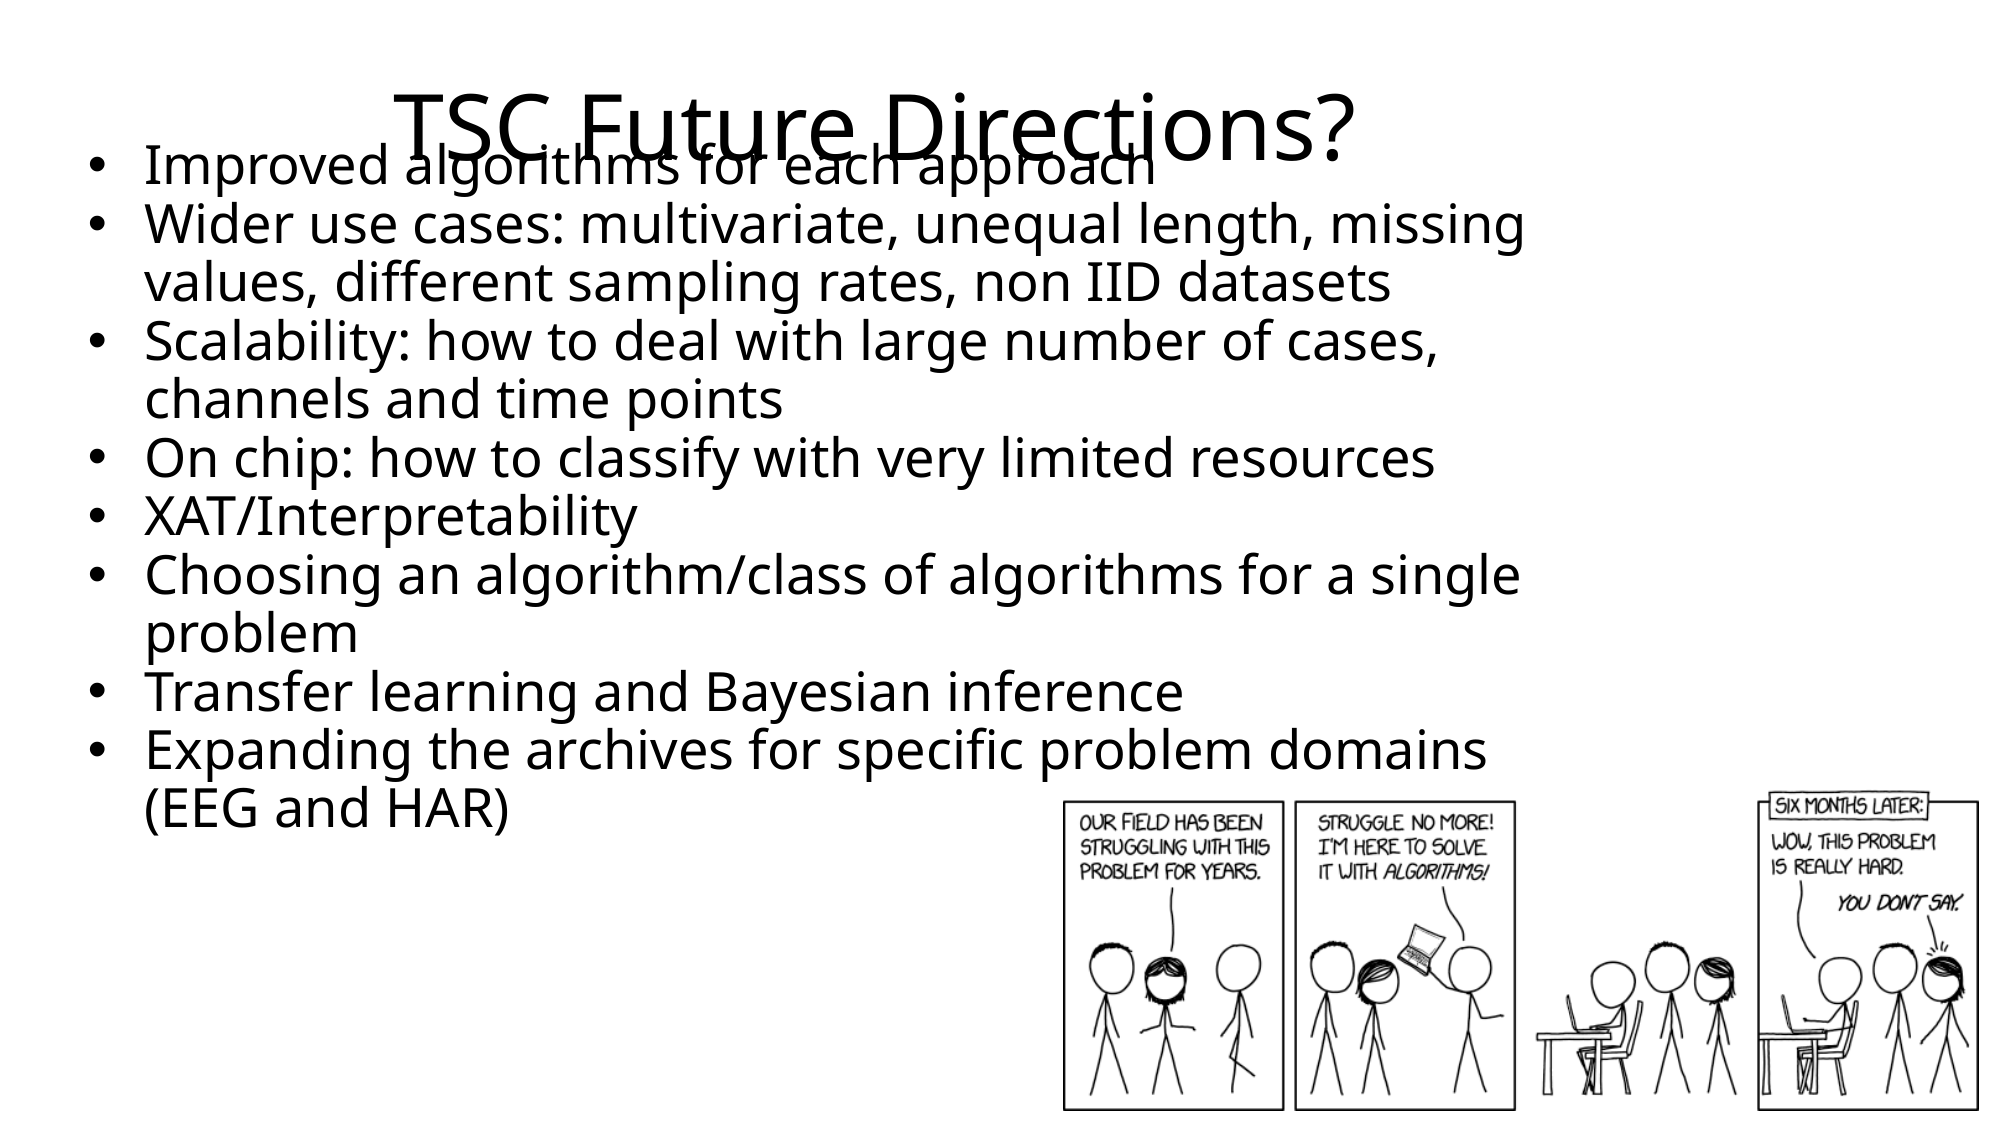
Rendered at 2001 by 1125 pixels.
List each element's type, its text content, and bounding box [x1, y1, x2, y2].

text_box Improved algorithms for each approach Wider use cases: multivariate, unequal length, missing values, different sampling rates, non IID datasets Scalability: how to deal with large number of cases, channels and time points On chip: how to classify with very limited resources XAT/Interpretability Choosing an algorithm/class of algorithms for a single problem Transfer learning and Bayesian inference Expanding the archives for specific problem domains (EEG and HAR) [72, 176, 1609, 906]
picture [1063, 786, 1980, 1111]
title TSC Future Directions? [378, 63, 1979, 199]
